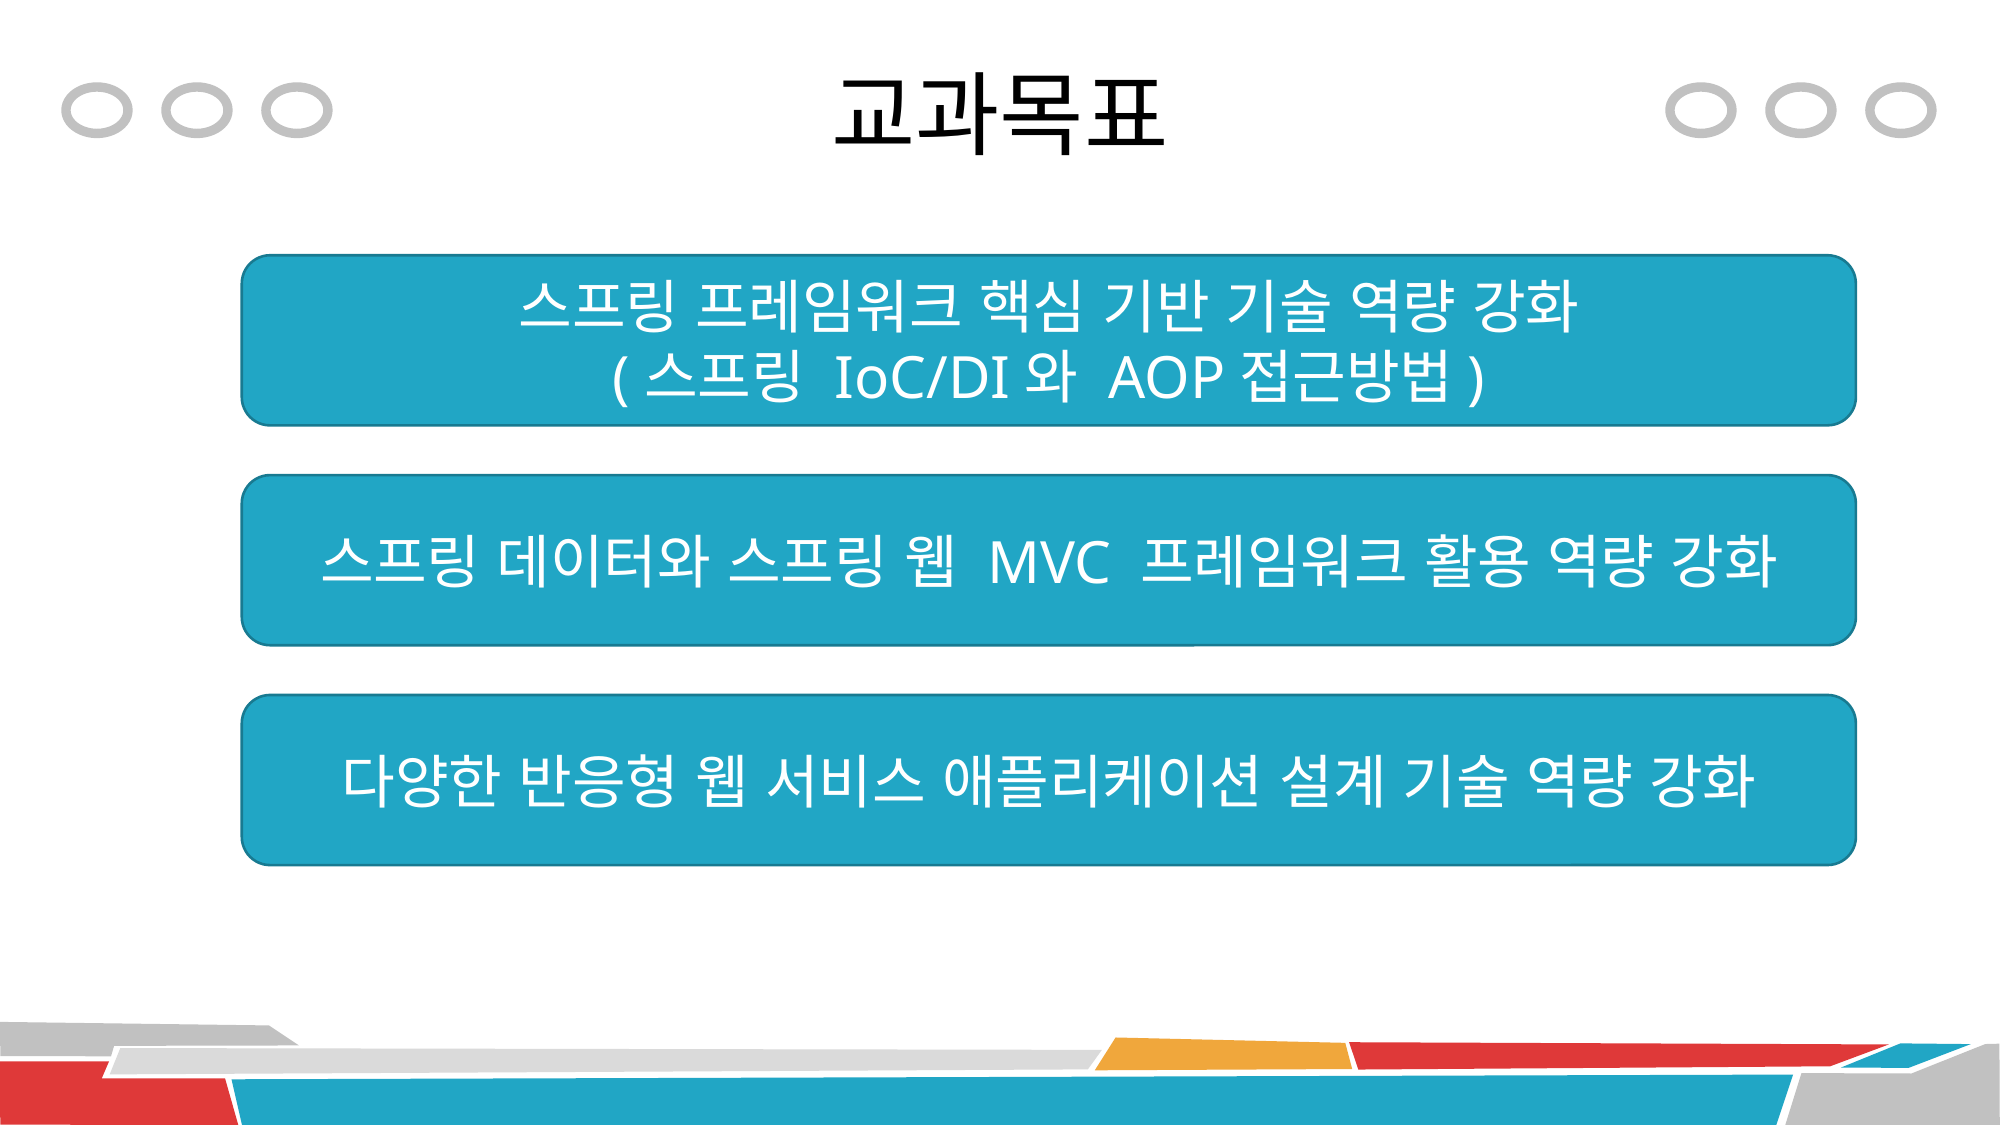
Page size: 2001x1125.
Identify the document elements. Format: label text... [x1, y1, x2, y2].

text_box 스프링 프레임워크 핵심 기반 기술 역량 강화 (스프링 IoC/DI와 AOP접근방법) [240, 253, 1858, 427]
text_box 다양한 반응형 웹 서비스 애플리케이션 설계 기술 역량 강화 [240, 693, 1858, 867]
text_box 스프링 데이터와 스프링 웹 MVC 프레임워크 활용 역량 강화 [240, 473, 1858, 647]
title 교과목표 [350, 18, 1650, 206]
